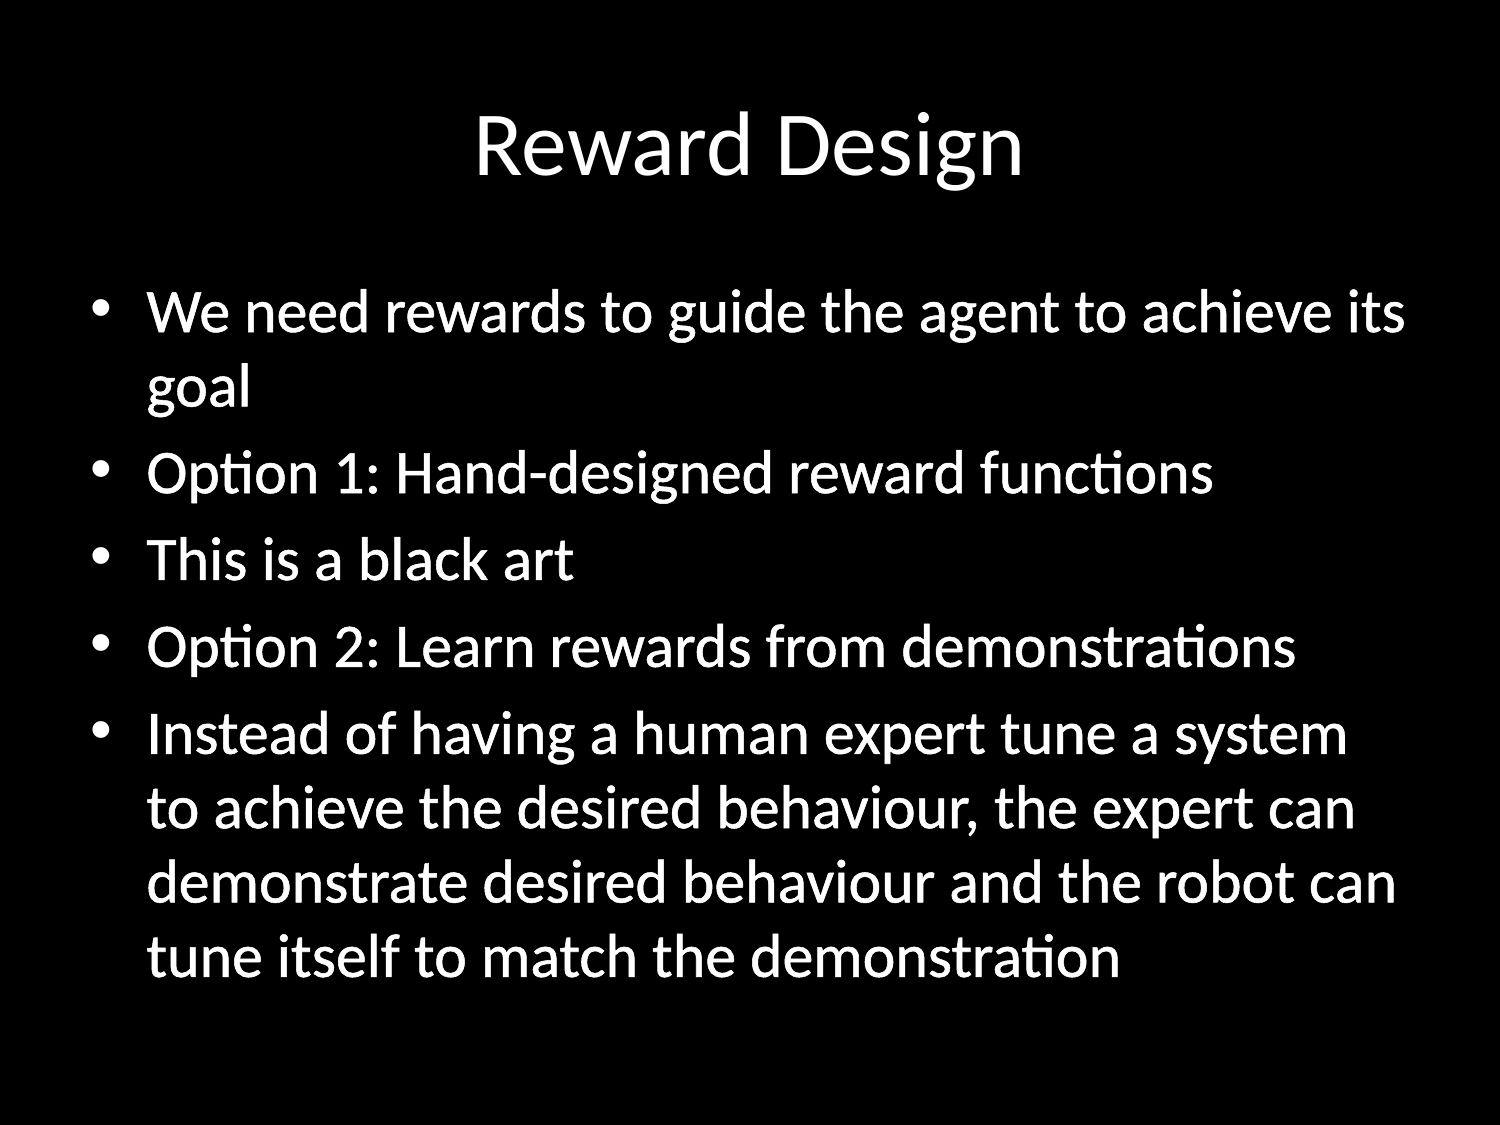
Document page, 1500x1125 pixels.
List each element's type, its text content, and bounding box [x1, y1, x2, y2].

list We need rewards to guide the agent to achieve its goal Option 1: Hand-designed reward functions This is a black art Option 2: Learn rewards from demonstrations Instead of having a human expert tune a system to achieve the desired behaviour, the expert can demonstrate desired behaviour and the robot can tune itself to match the demonstration [75, 262, 1425, 1005]
title Reward Design [75, 45, 1425, 233]
